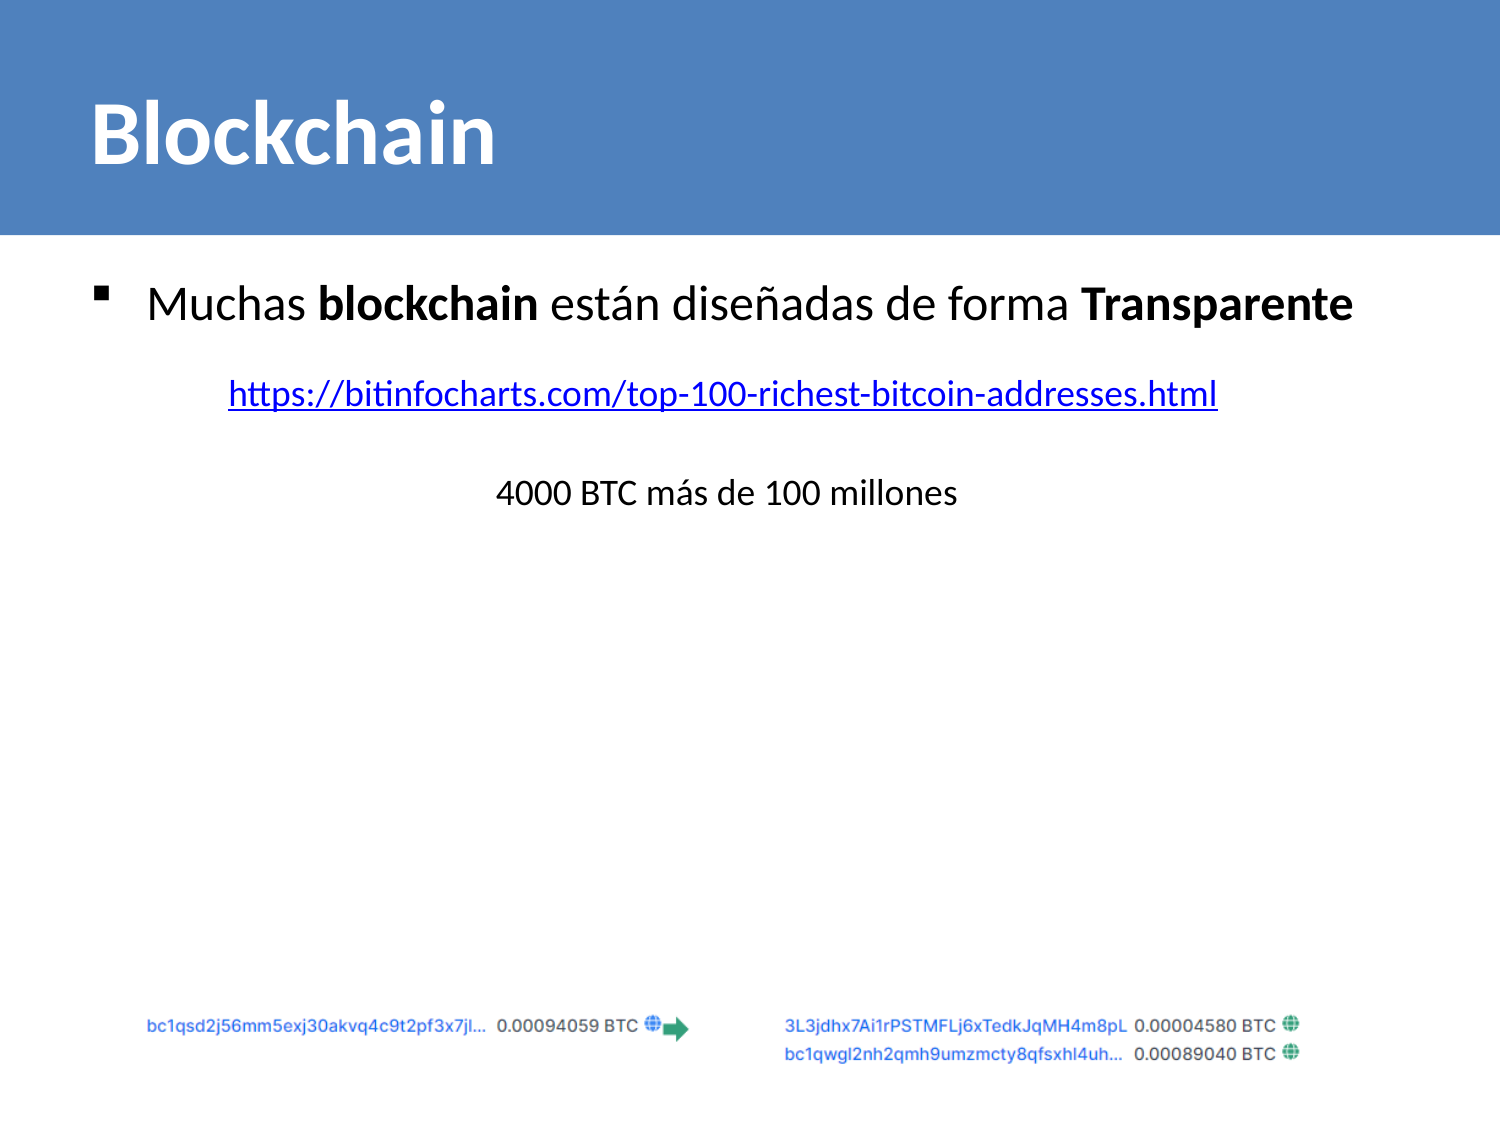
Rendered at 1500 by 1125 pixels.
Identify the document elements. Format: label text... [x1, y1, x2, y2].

text_box https://bitinfocharts.com/top-100-richest-bitcoin-addresses.html [213, 361, 1241, 422]
picture [135, 999, 1319, 1082]
list Muchas blockchain están diseñadas de forma Transparente [75, 262, 1459, 1047]
text_box 4000 BTC más de 100 millones [481, 460, 974, 521]
title Blockchain [75, 25, 1425, 231]
